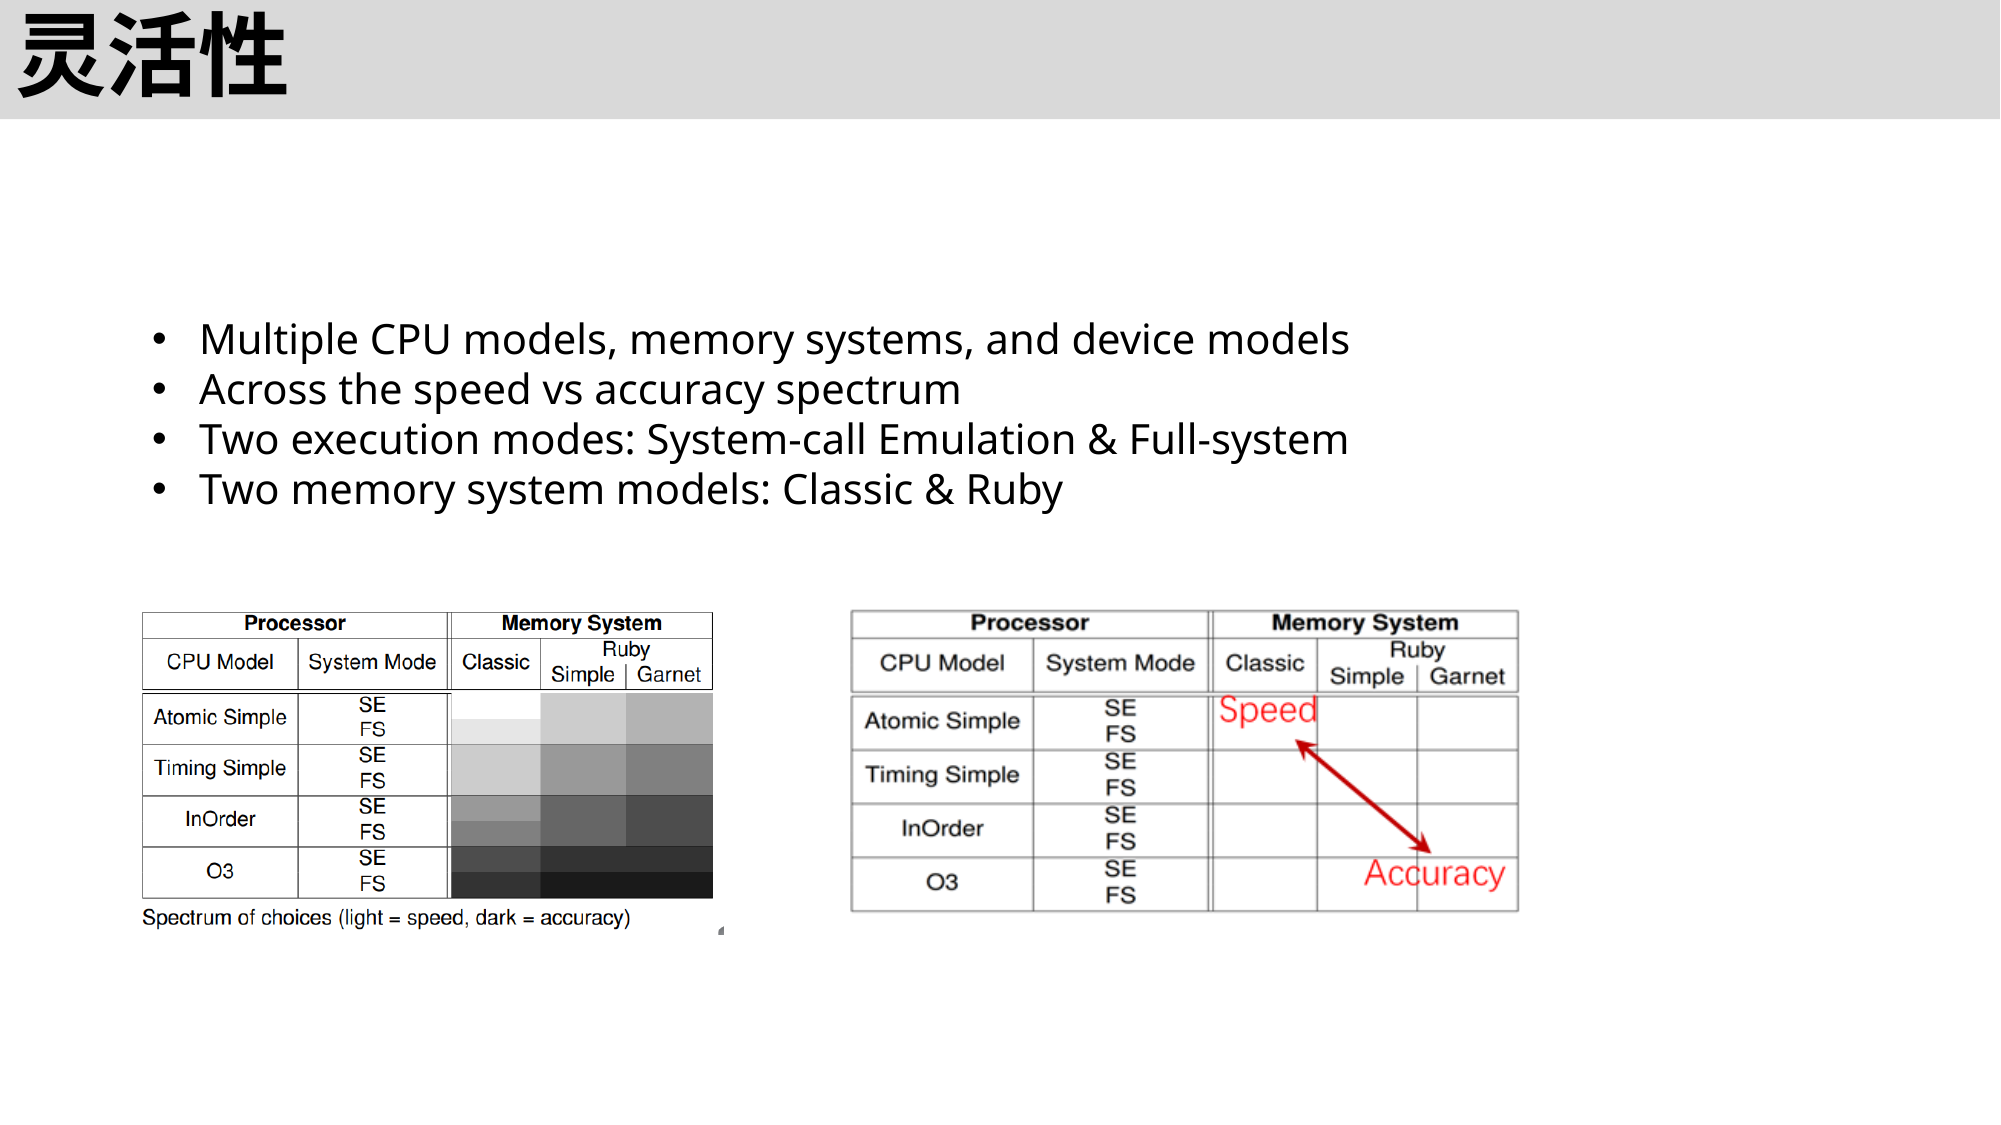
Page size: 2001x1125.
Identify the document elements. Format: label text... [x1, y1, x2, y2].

text_box Multiple CPU models, memory systems, and device models Across the speed vs accuracy spectrum Two execution modes: System-call Emulation & Full-system Two memory system models: Classic & Ruby [137, 305, 1390, 521]
title 灵活性 [0, 0, 2000, 120]
picture [849, 607, 1527, 915]
picture [137, 602, 724, 935]
